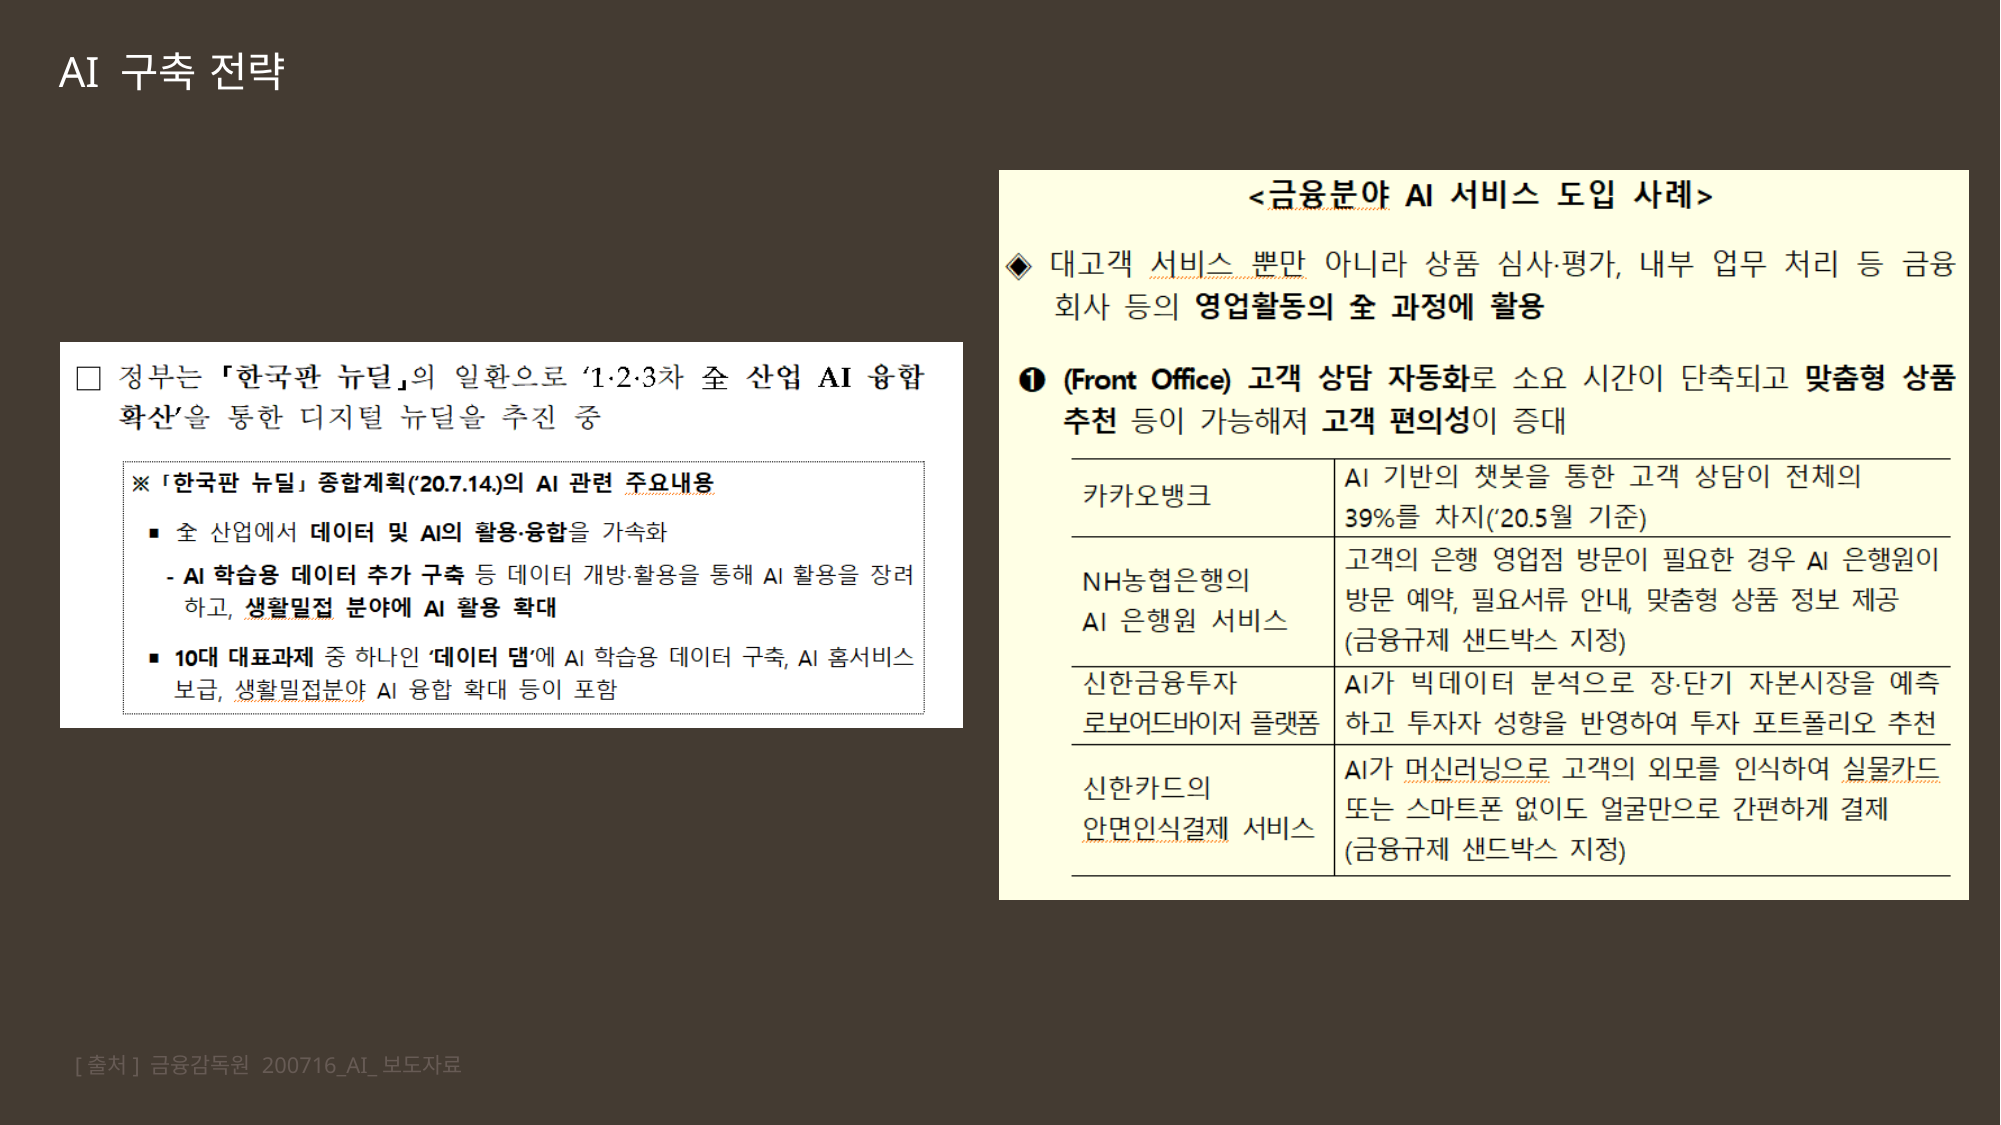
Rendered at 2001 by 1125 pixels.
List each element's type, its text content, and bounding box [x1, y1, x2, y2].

text_box [출처] 금융감독원 200716_AI_보도자료 [60, 1044, 1684, 1086]
picture [999, 170, 1969, 900]
picture [59, 342, 963, 728]
text_box AI 구축 전략 [0, 38, 428, 104]
